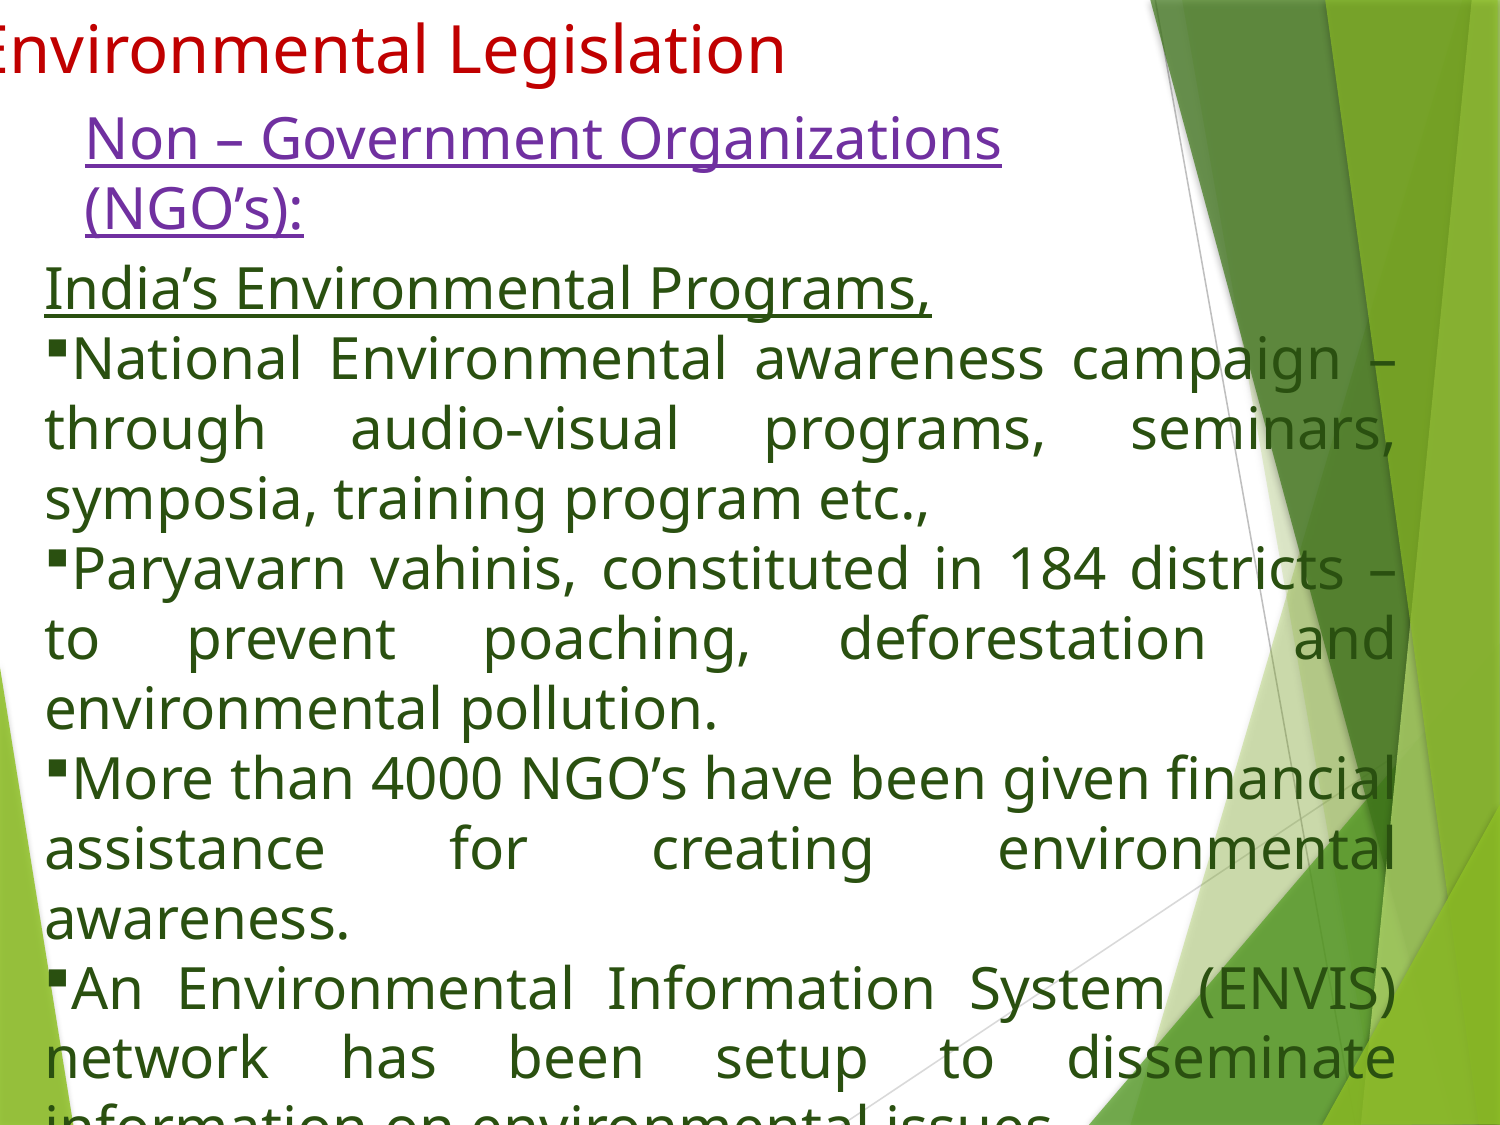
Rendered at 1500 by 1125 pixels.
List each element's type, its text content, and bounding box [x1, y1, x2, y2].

text_box India’s Environmental Programs, National Environmental awareness campaign – through audio-visual programs, seminars, symposia, training program etc., Paryavarn vahinis, constituted in 184 districts – to prevent poaching, deforestation and environmental pollution. More than 4000 NGO’s have been given financial assistance for creating environmental awareness. An Environmental Information System (ENVIS) network has been setup to disseminate information on environmental issues. [29, 243, 1413, 1125]
text_box Non – Government Organizations (NGO’s): [70, 93, 1184, 243]
text_box Environmental Legislation [0, 0, 804, 95]
